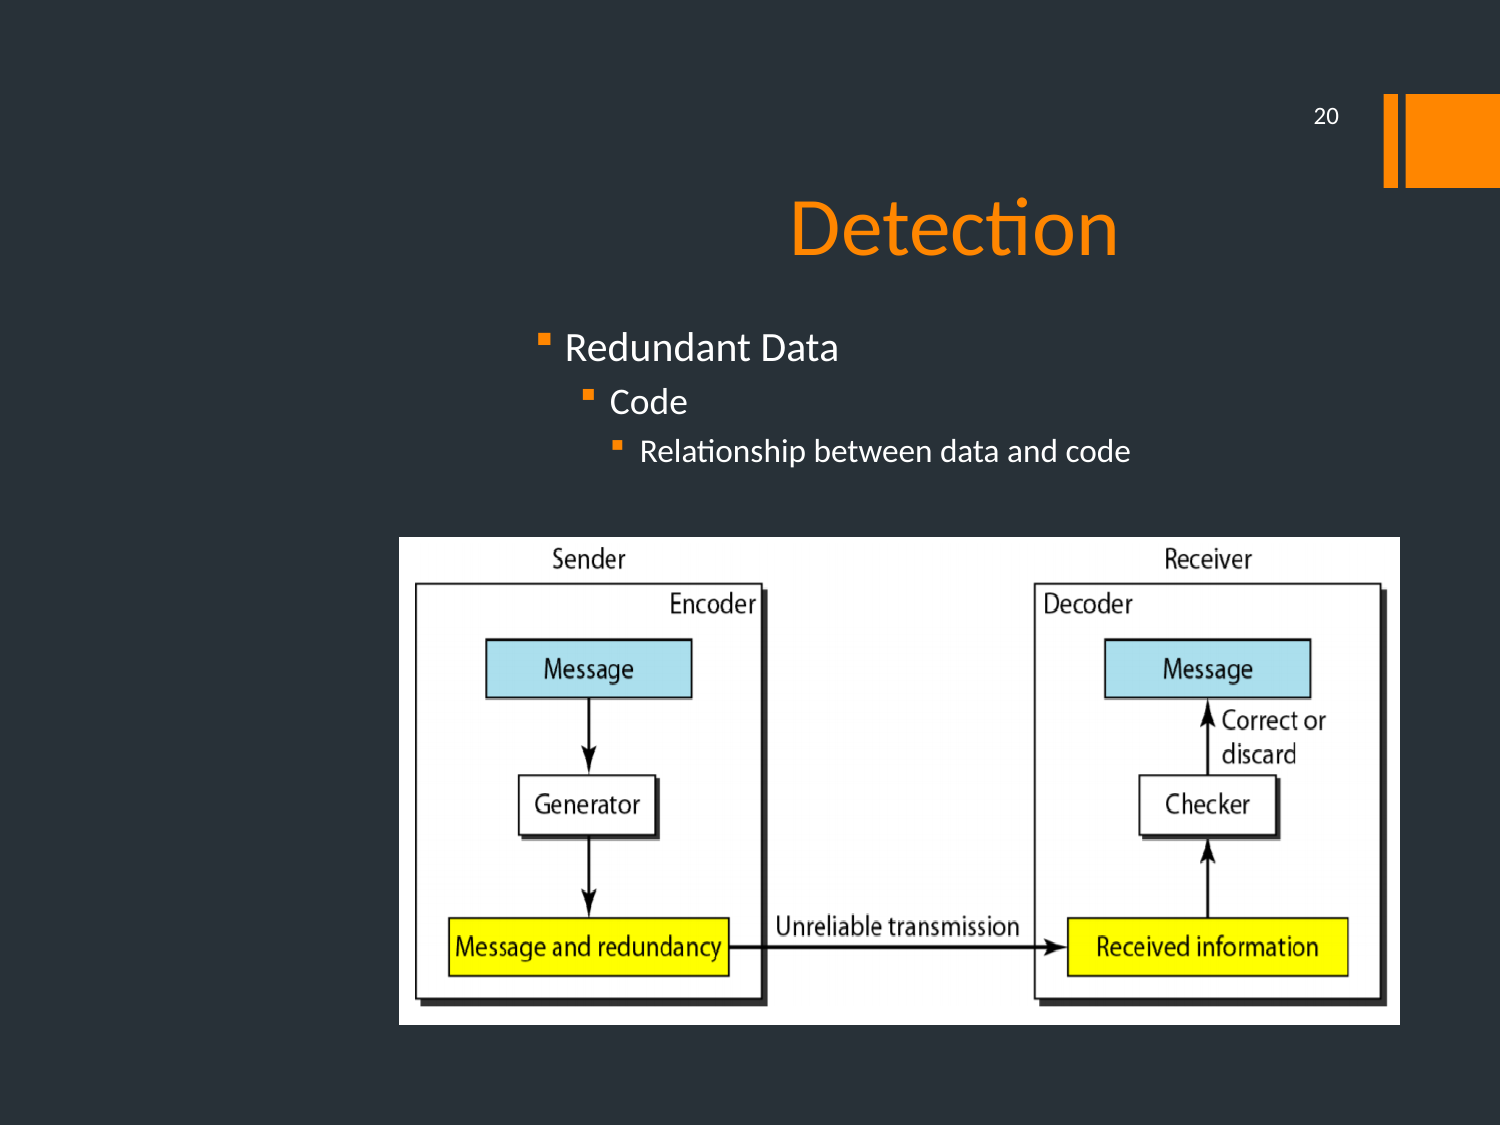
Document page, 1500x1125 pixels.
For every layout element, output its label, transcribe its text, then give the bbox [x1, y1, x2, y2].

list Redundant Data Code Relationship between data and code [512, 312, 1188, 536]
title Detection [774, 79, 1350, 280]
slide_number 20 [1199, 90, 1355, 140]
picture [399, 536, 1401, 1026]
